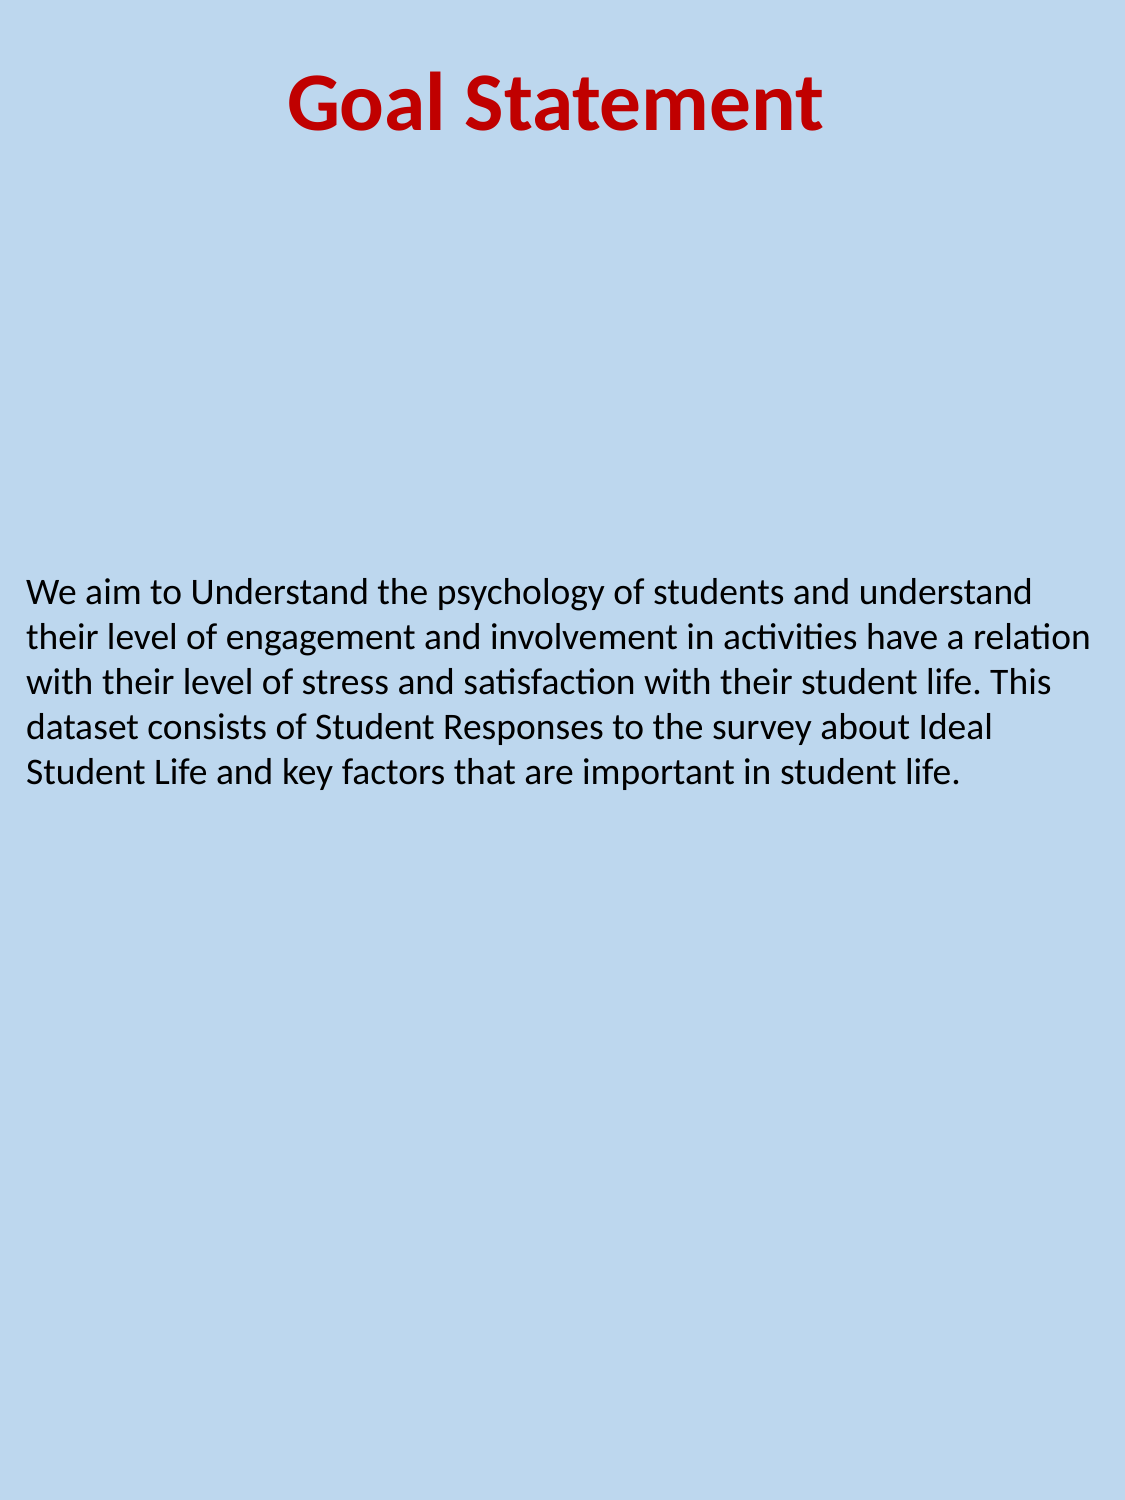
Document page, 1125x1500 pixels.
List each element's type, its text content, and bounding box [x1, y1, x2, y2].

text_box We aim to Understand the psychology of students and understand their level of engagement and involvement in activities have a relation with their level of stress and satisfaction with their student life. This dataset consists of Student Responses to the survey about Ideal Student Life and key factors that are important in student life. [11, 559, 1125, 800]
text_box Goal Statement [0, 39, 1125, 155]
